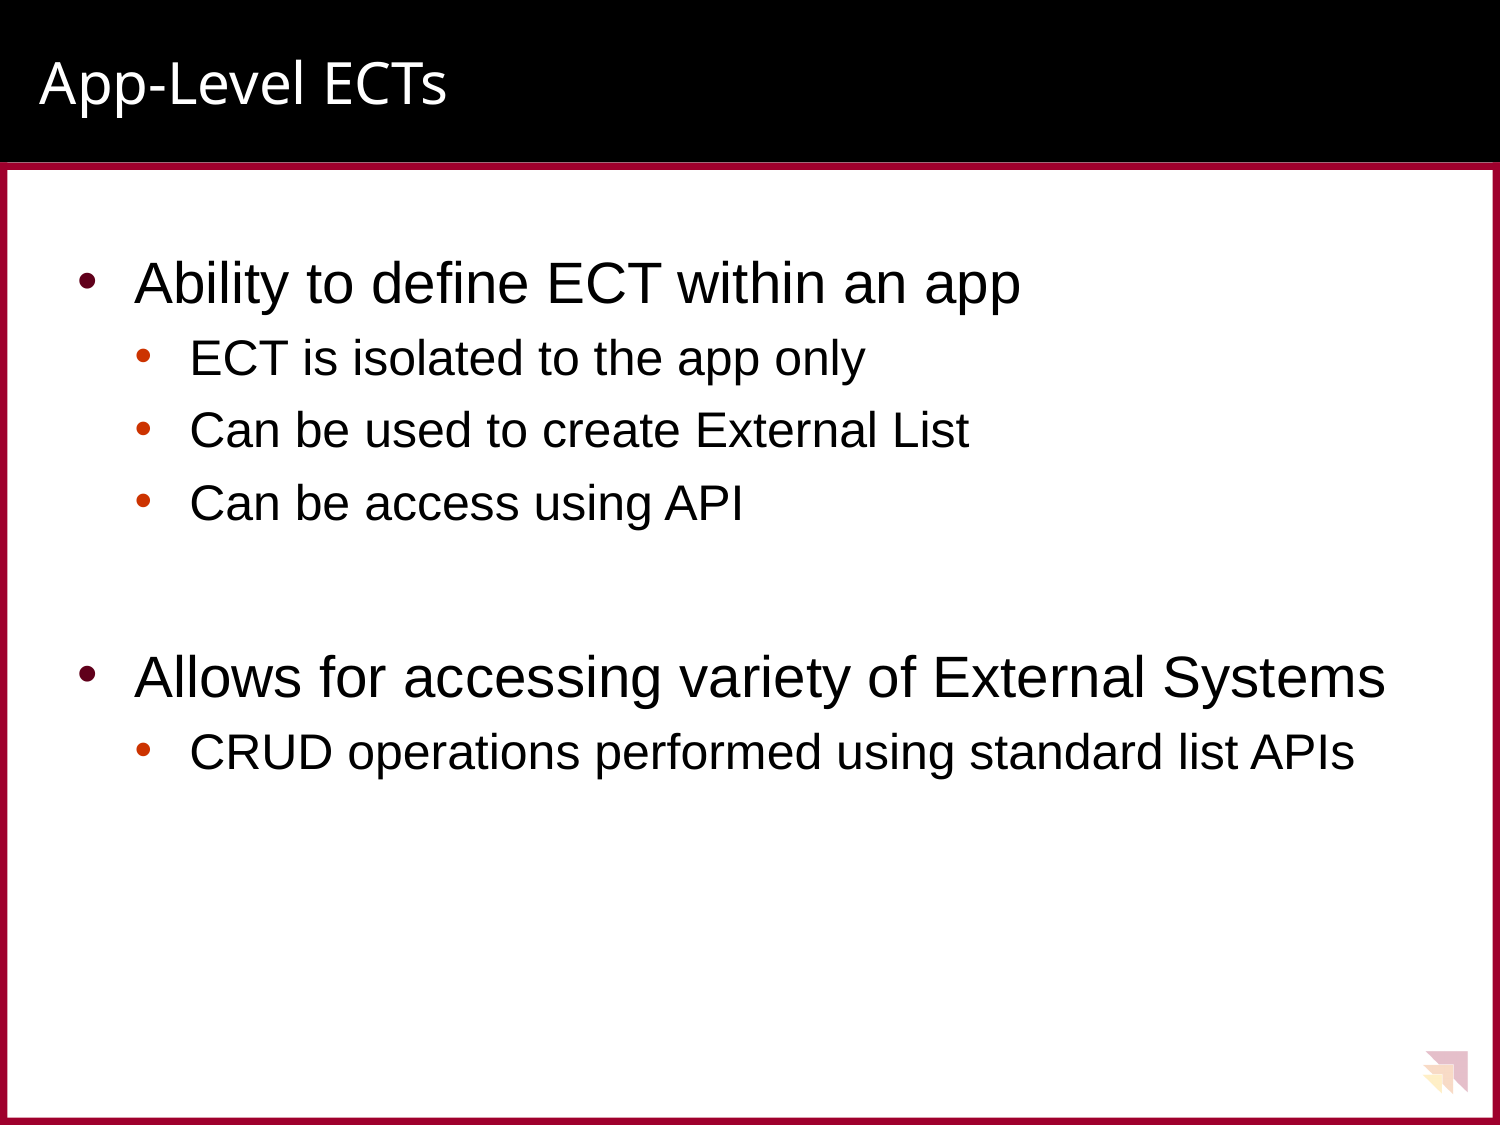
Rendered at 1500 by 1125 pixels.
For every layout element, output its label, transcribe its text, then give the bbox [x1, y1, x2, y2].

list Ability to define ECT within an app ECT is isolated to the app only Can be used to create External List Can be access using API Allows for accessing variety of External Systems CRUD operations performed using standard list APIs [62, 237, 1438, 1088]
title App-Level ECTs [24, 12, 1438, 150]
